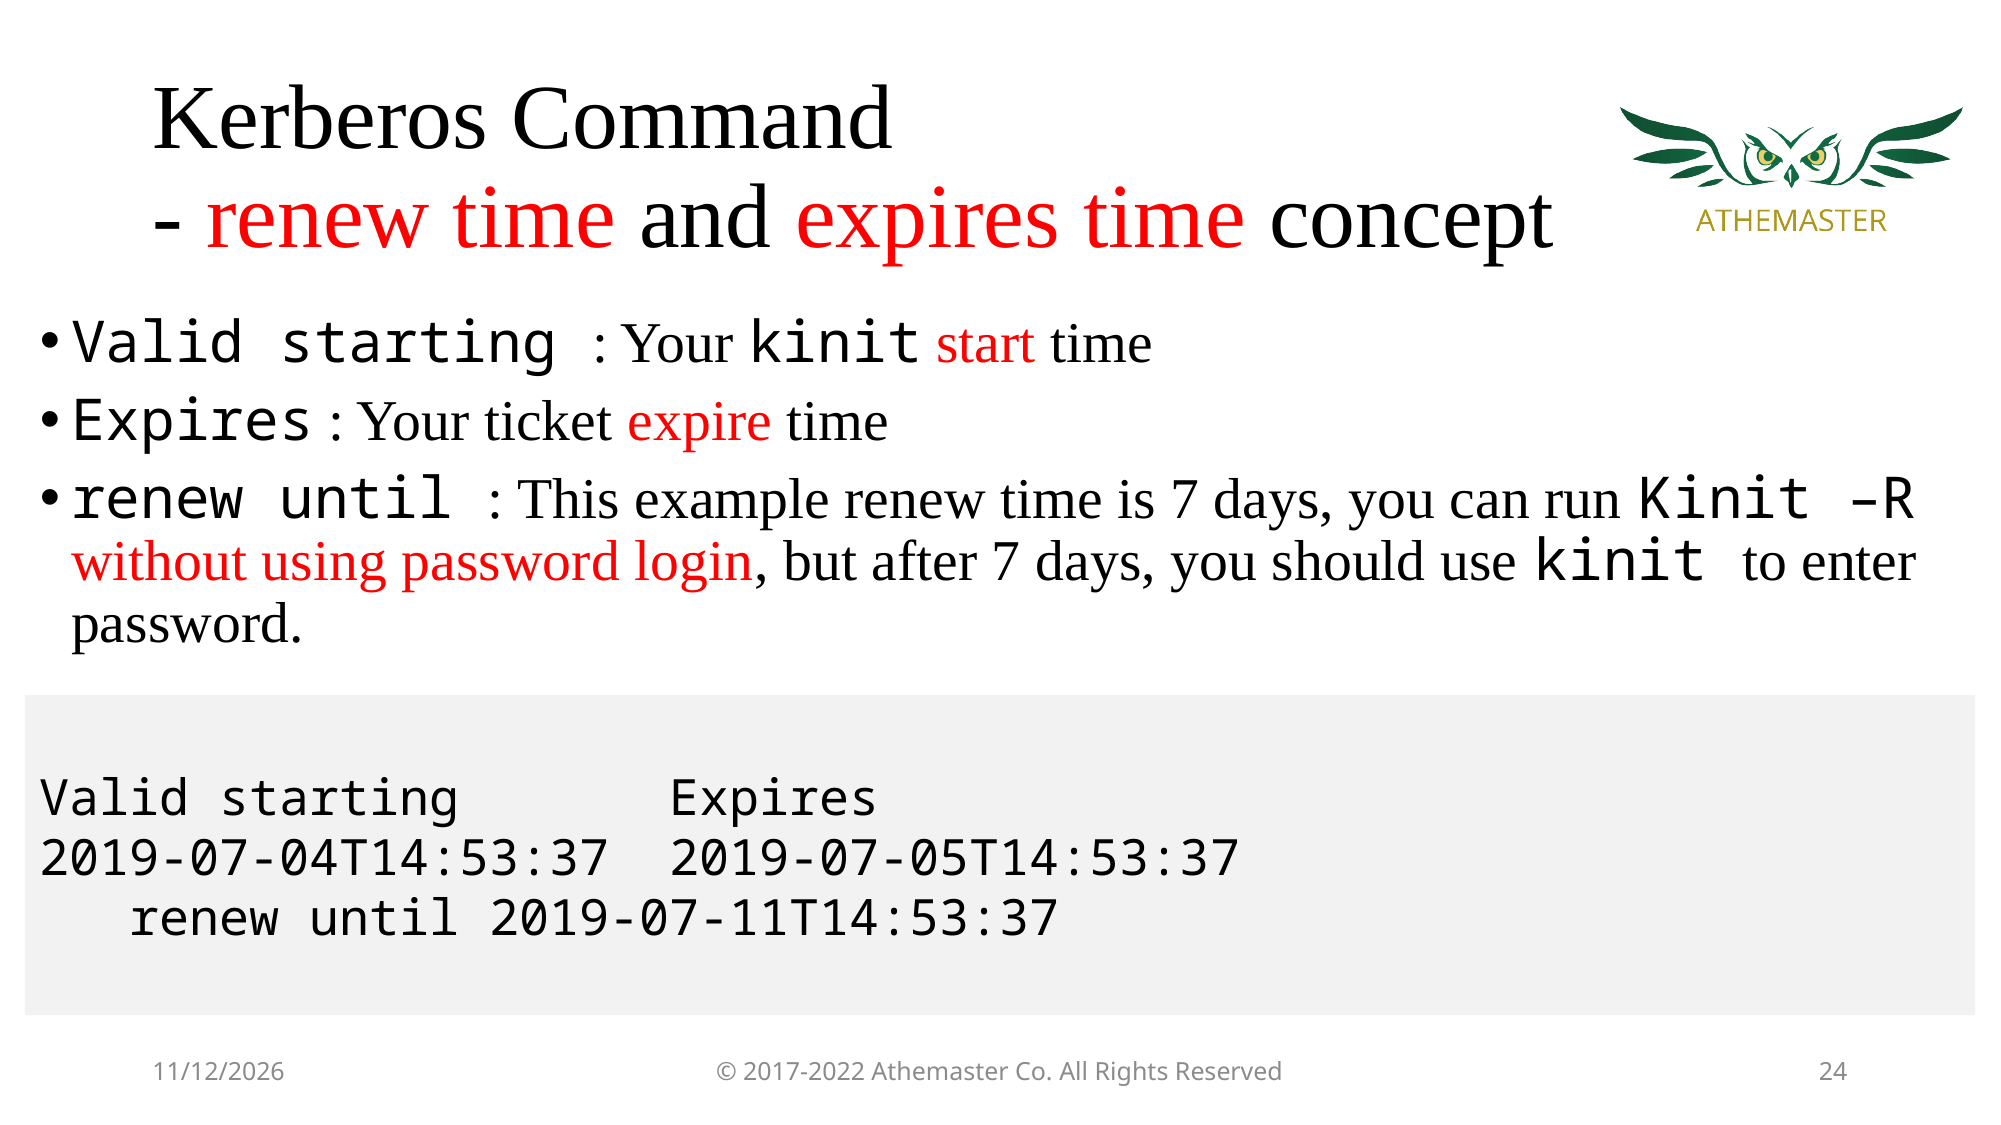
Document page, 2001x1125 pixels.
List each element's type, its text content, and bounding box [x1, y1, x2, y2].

title Kerberos Command - renew time and expires time concept [137, 59, 1863, 278]
list Valid starting : Your kinit start time Expires : Your ticket expire time renew until : This example renew time is 7 days, you can run Kinit –R without using password login, but after 7 days, you should use kinit to enter password. [24, 304, 1976, 668]
text_box Valid starting Expires 2019-07-04T14:53:37 2019-07-05T14:53:37 renew until 2019-07-11T14:53:37 [24, 694, 1976, 1016]
footer © 2017-2022 Athemaster Co. All Rights Reserved [662, 1042, 1338, 1103]
picture [1863, 107, 1963, 231]
slide_number 24 [1412, 1042, 1863, 1103]
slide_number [137, 1042, 588, 1103]
